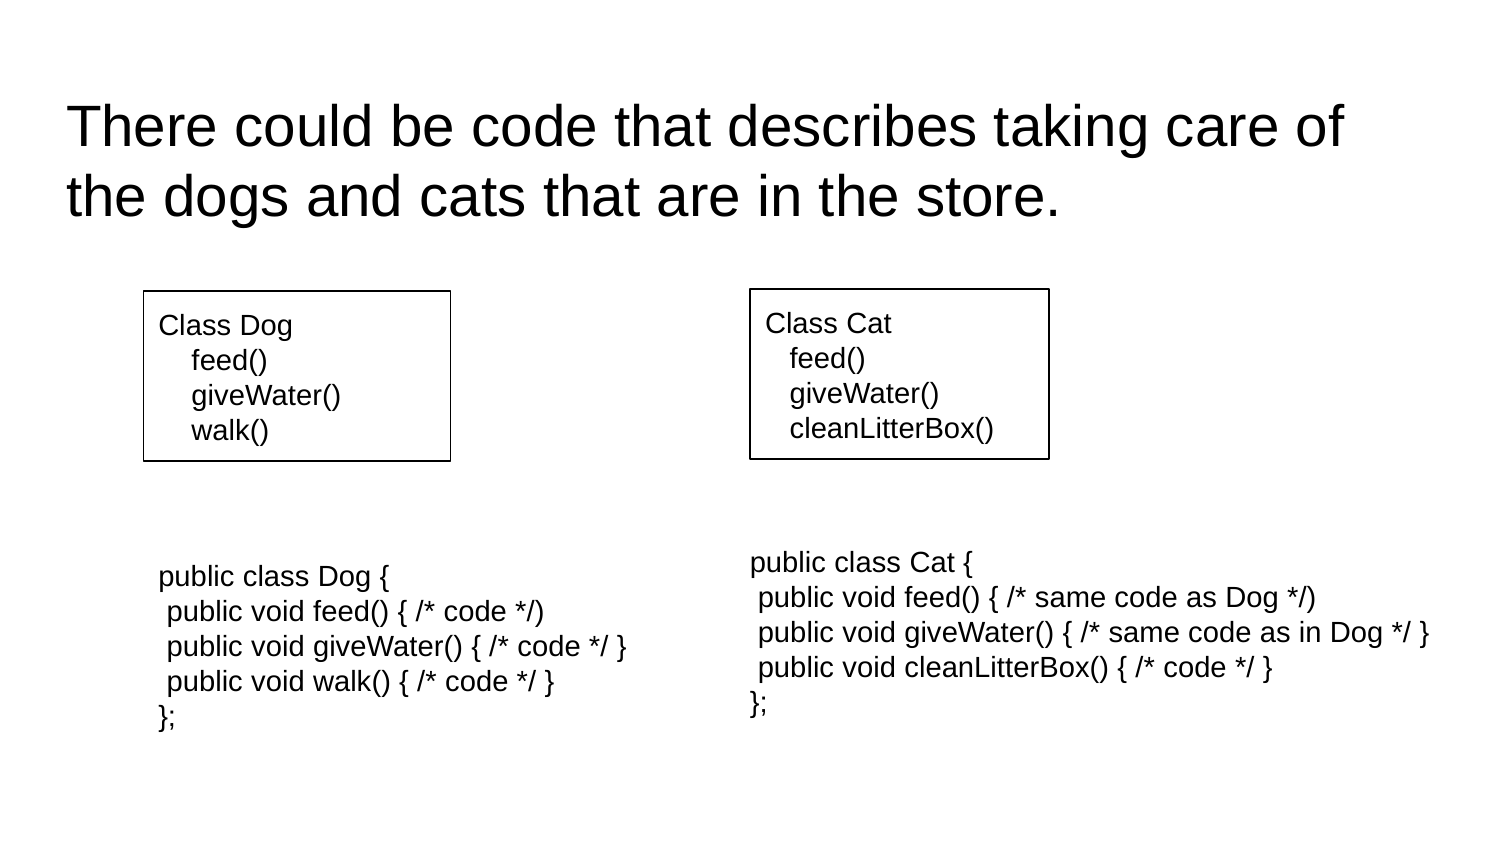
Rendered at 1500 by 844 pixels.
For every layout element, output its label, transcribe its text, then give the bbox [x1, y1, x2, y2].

text_box Class Dog feed() giveWater() walk() [143, 291, 451, 462]
text_box public class Dog { public void feed() { /* code */) public void giveWater() { /* code */ } public void walk() { /* code */ } }; [143, 542, 650, 748]
title There could be code that describes taking care of the dogs and cats that are in the store. [51, 72, 1449, 313]
text_box public class Cat { public void feed() { /* same code as Dog */) public void giveWater() { /* same code as in Dog */ } public void cleanLitterBox() { /* code */ } }; [734, 528, 1449, 734]
text_box Class Cat feed() giveWater() cleanLitterBox() [749, 289, 1049, 460]
